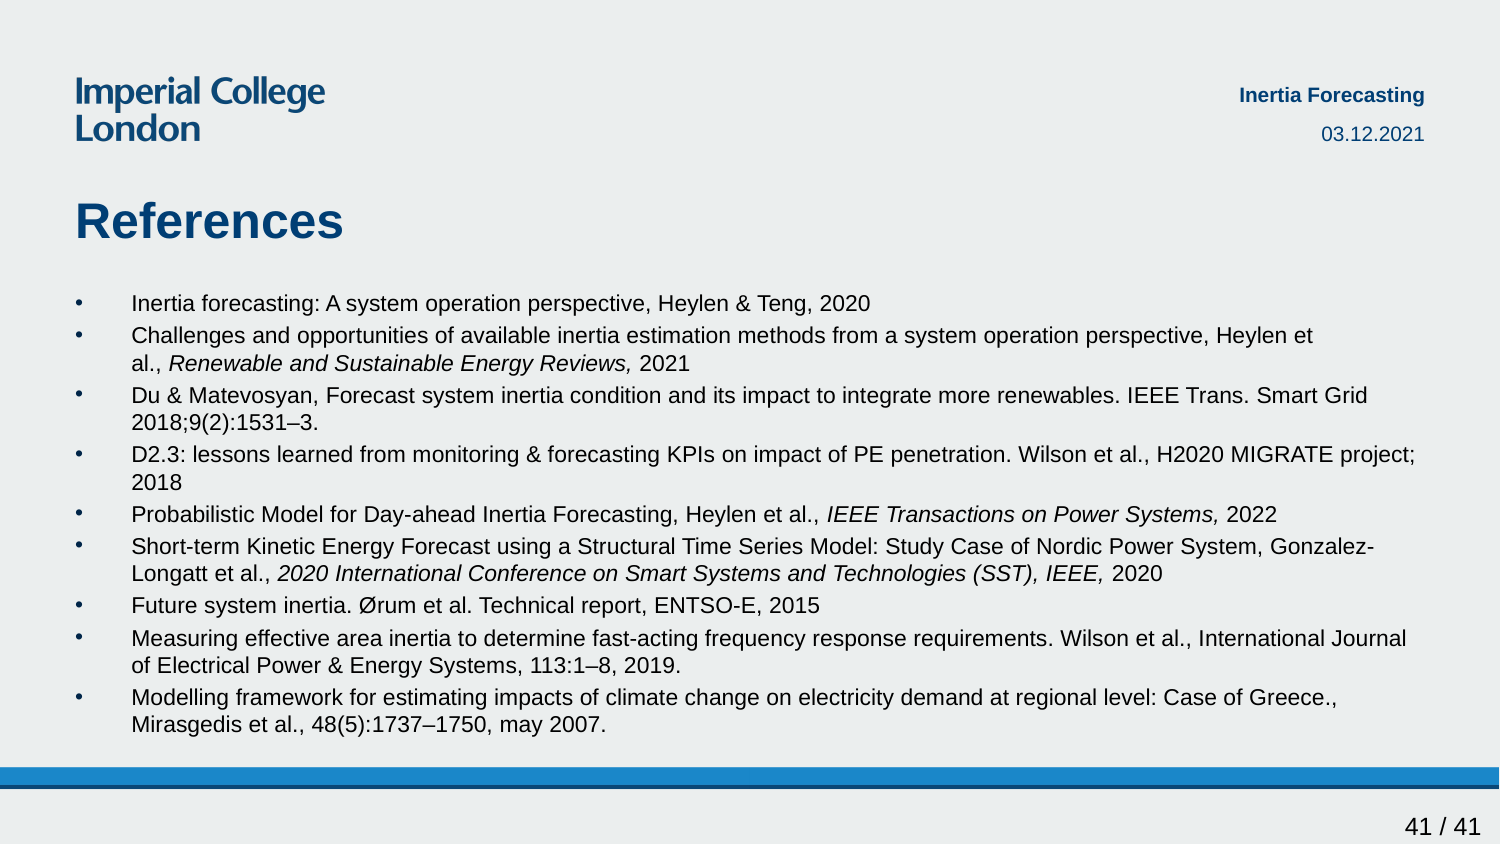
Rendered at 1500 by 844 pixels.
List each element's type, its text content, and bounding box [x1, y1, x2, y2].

list Inertia forecasting: A system operation perspective, Heylen & Teng, 2020 Challenges and opportunities of available inertia estimation methods from a system operation perspective, Heylen et al., Renewable and Sustainable Energy Reviews, 2021 Du & Matevosyan, Forecast system inertia condition and its impact to integrate more renewables. IEEE Trans. Smart Grid 2018;9(2):1531–3. D2.3: lessons learned from monitoring & forecasting KPIs on impact of PE penetration. Wilson et al., H2020 MIGRATE project; 2018 Probabilistic Model for Day-ahead Inertia Forecasting, Heylen et al., IEEE Transactions on Power Systems, 2022 Short-term Kinetic Energy Forecast using a Structural Time Series Model: Study Case of Nordic Power System, Gonzalez-Longatt et al., 2020 International Conference on Smart Systems and Technologies (SST), IEEE, 2020 Future system inertia. Ørum et al. Technical report, ENTSO-E, 2015 Measuring effective area inertia to determine fast-acting frequency response requirements. Wilson et al., International Journal of Electrical Power & Energy Systems, 113:1–8, 2019. Modelling framework for estimating impacts of climate change on electricity demand at regional level: Case of Greece., Mirasgedis et al., 48(5):1737–1750, may 2007. [75, 288, 1425, 718]
list Inertia Forecasting [1075, 81, 1425, 120]
picture [0, 0, 1499, 844]
title References [75, 183, 1425, 246]
list 03.12.2021 [1187, 121, 1425, 153]
